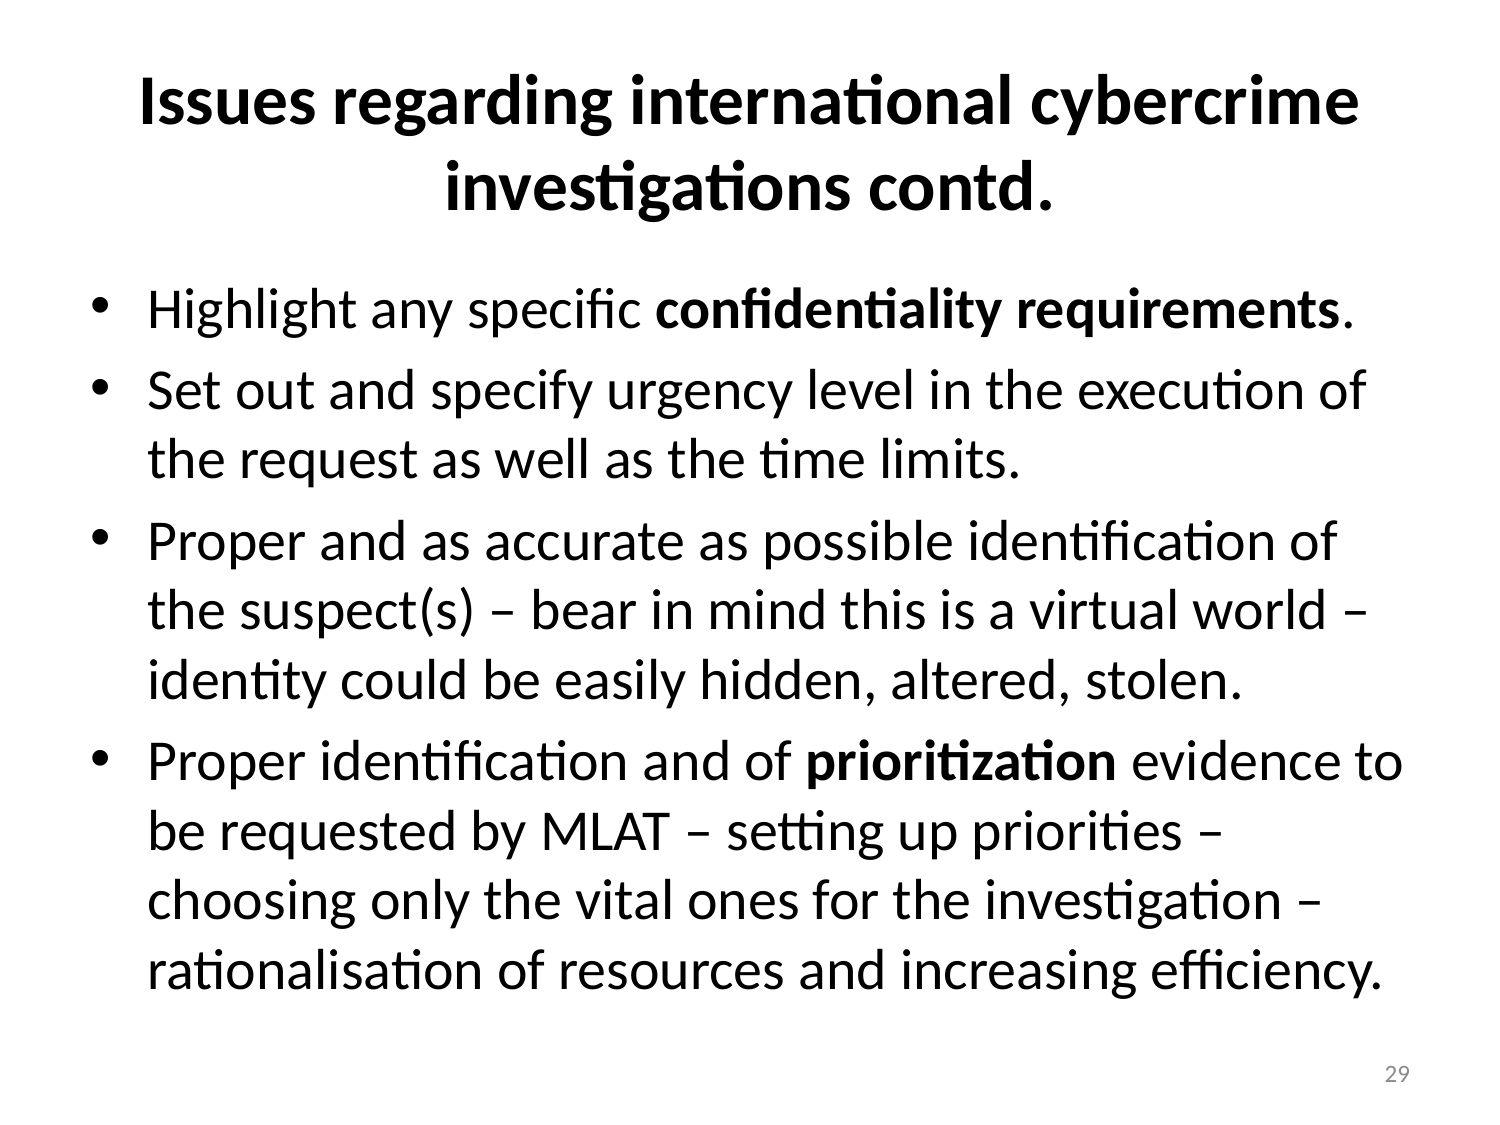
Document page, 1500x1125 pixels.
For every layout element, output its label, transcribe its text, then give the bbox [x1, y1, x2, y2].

slide_number 29 [1074, 1042, 1425, 1103]
list Highlight any specific confidentiality requirements. Set out and specify urgency level in the execution of the request as well as the time limits. Proper and as accurate as possible identification of the suspect(s) – bear in mind this is a virtual world – identity could be easily hidden, altered, stolen. Proper identification and of prioritization evidence to be requested by MLAT – setting up priorities – choosing only the vital ones for the investigation – rationalisation of resources and increasing efficiency. [75, 262, 1425, 1063]
title Issues regarding international cybercrime investigations contd. [75, 45, 1425, 233]
